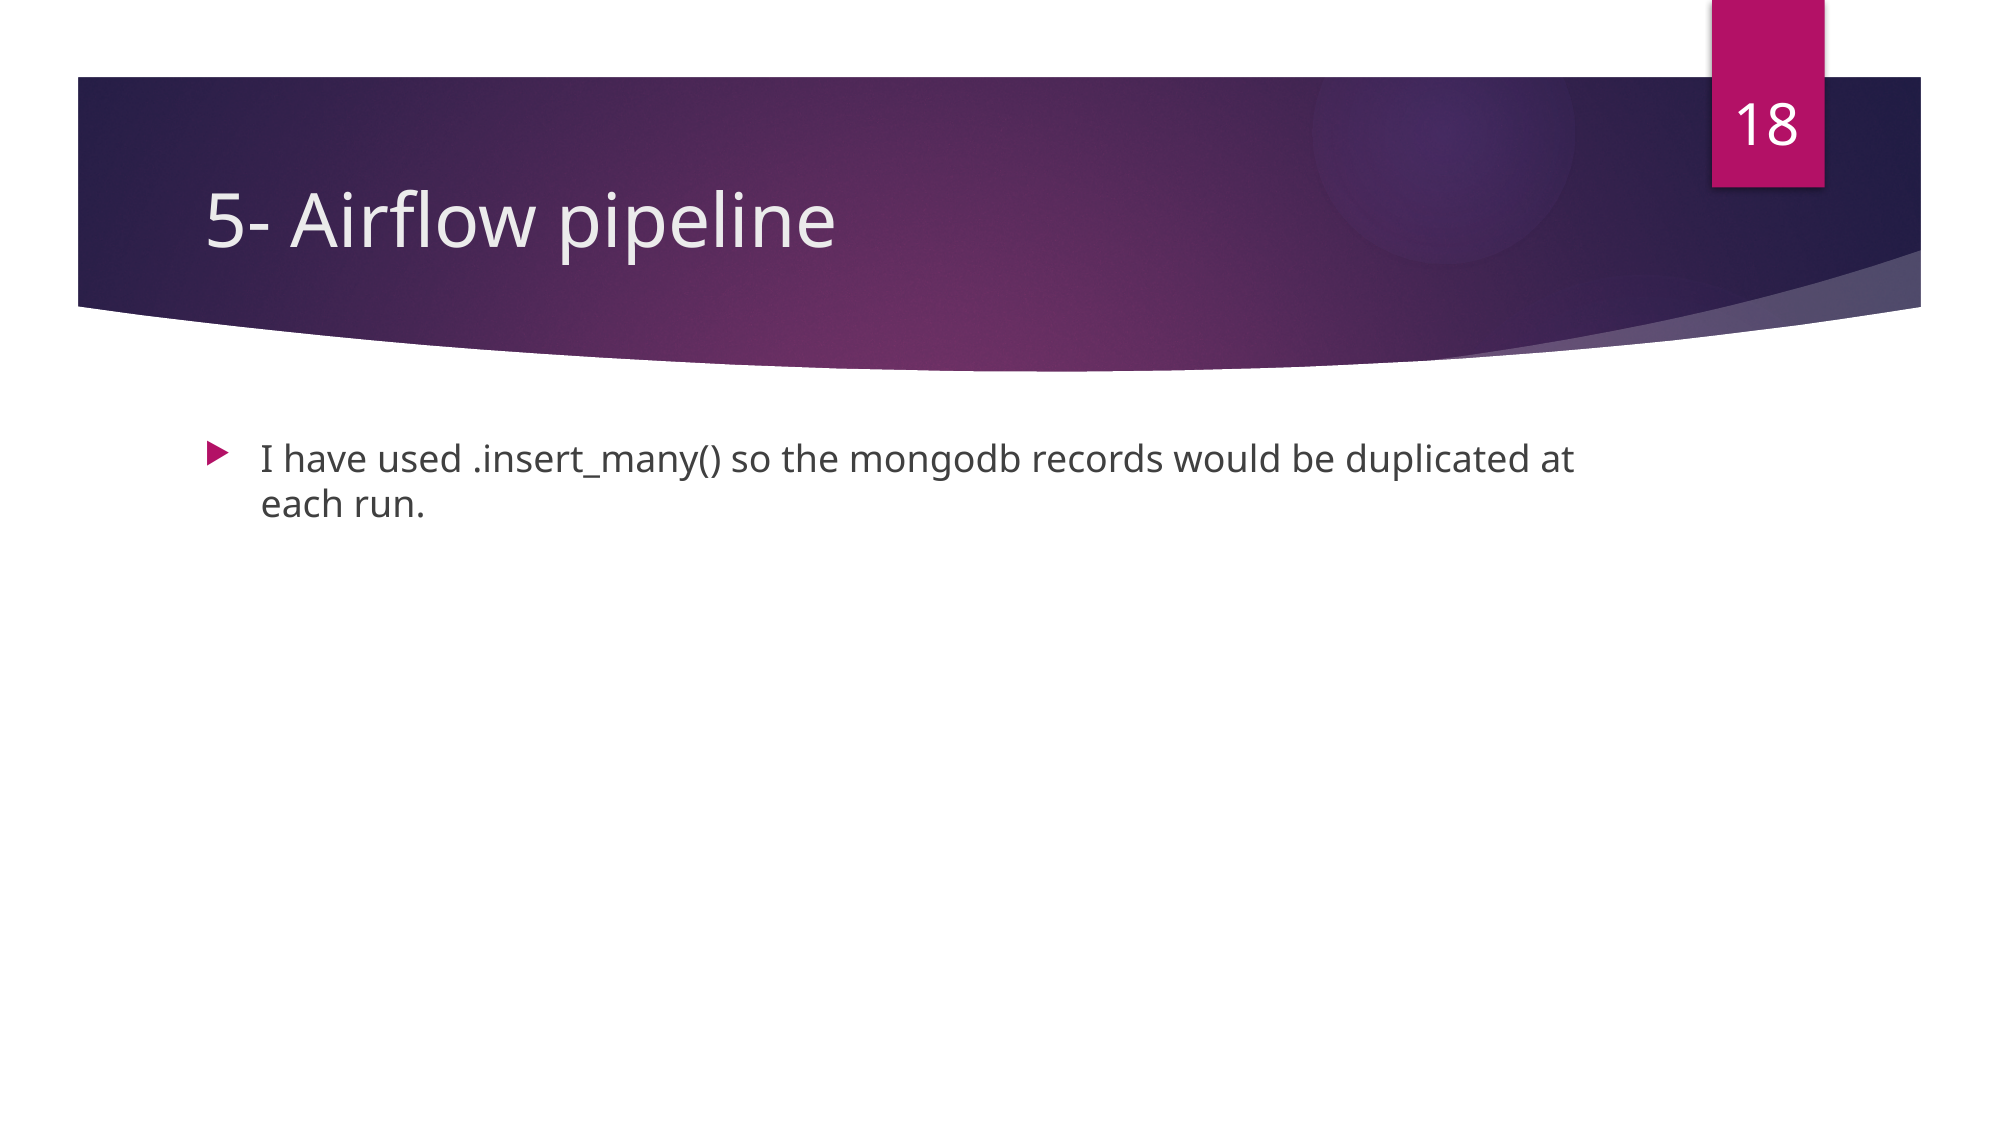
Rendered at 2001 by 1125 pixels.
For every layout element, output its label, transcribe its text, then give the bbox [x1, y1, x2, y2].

title 5- Airflow pipeline [189, 159, 1627, 276]
slide_number 18 [1698, 48, 1836, 175]
list I have used .insert_many() so the mongodb records would be duplicated at each run. [189, 427, 1638, 988]
